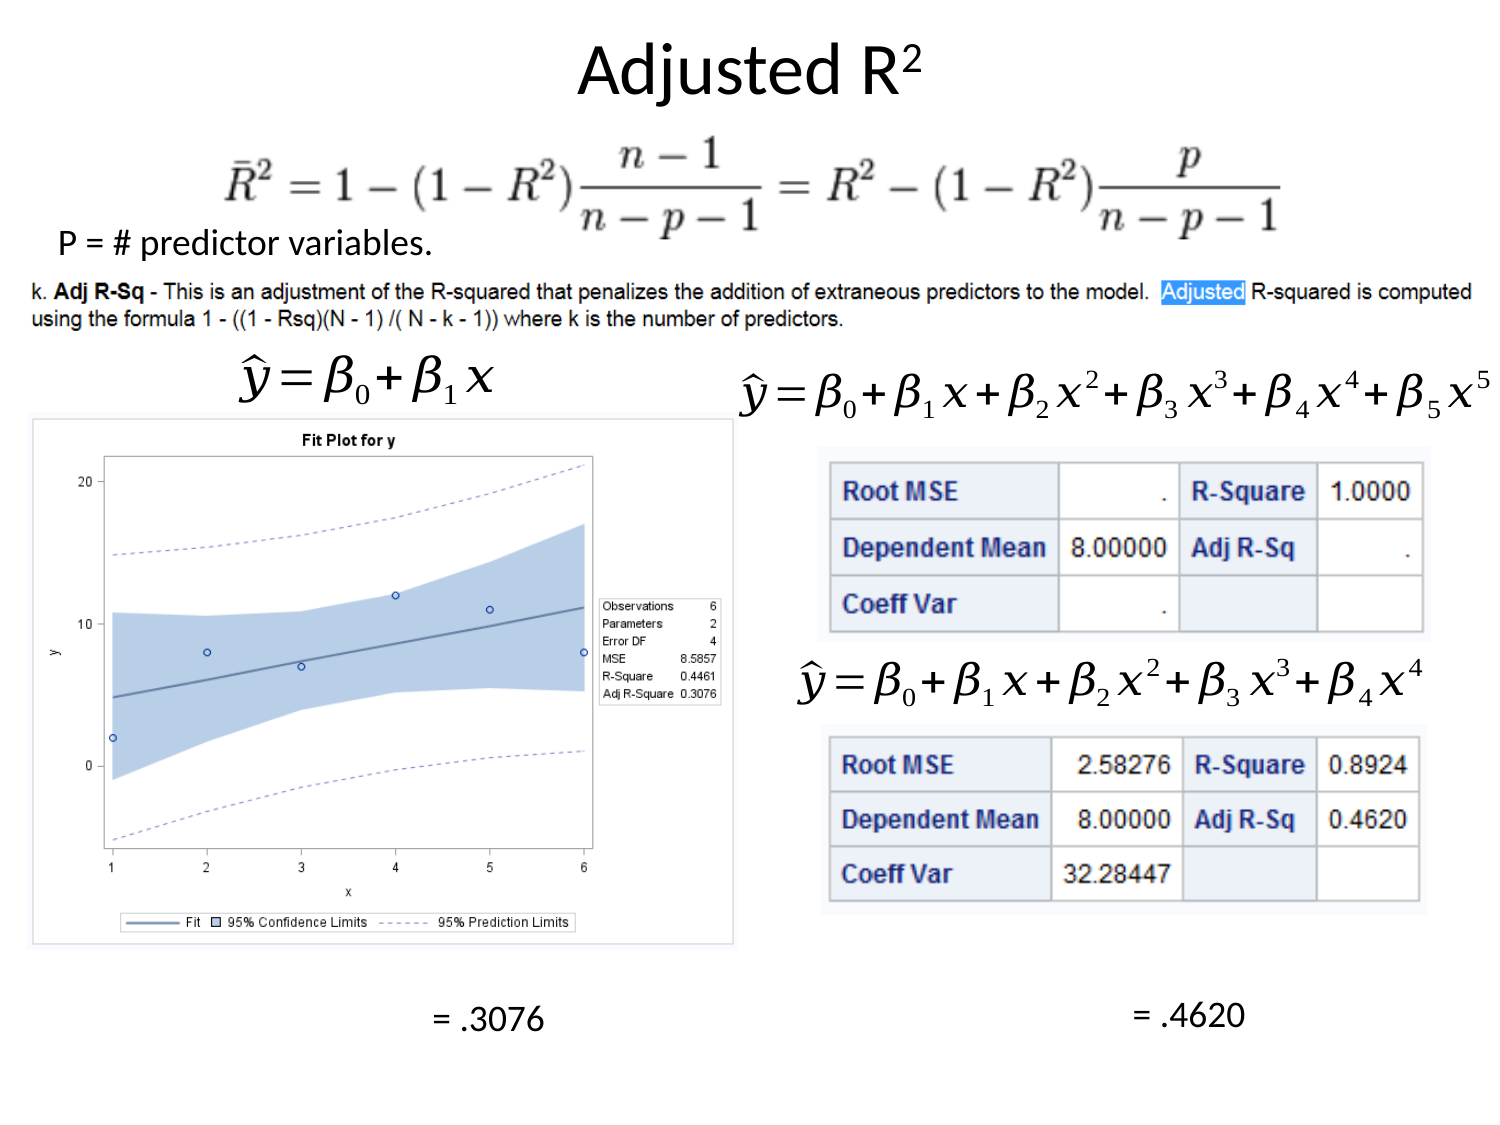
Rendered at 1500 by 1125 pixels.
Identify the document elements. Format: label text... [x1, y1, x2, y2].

picture [27, 412, 738, 951]
picture [821, 724, 1427, 915]
picture [24, 271, 1476, 338]
picture [181, 114, 1319, 260]
text_box P = # predictor variables. [43, 210, 182, 270]
title Adjusted R2 [75, 12, 1425, 118]
picture [816, 447, 1431, 642]
